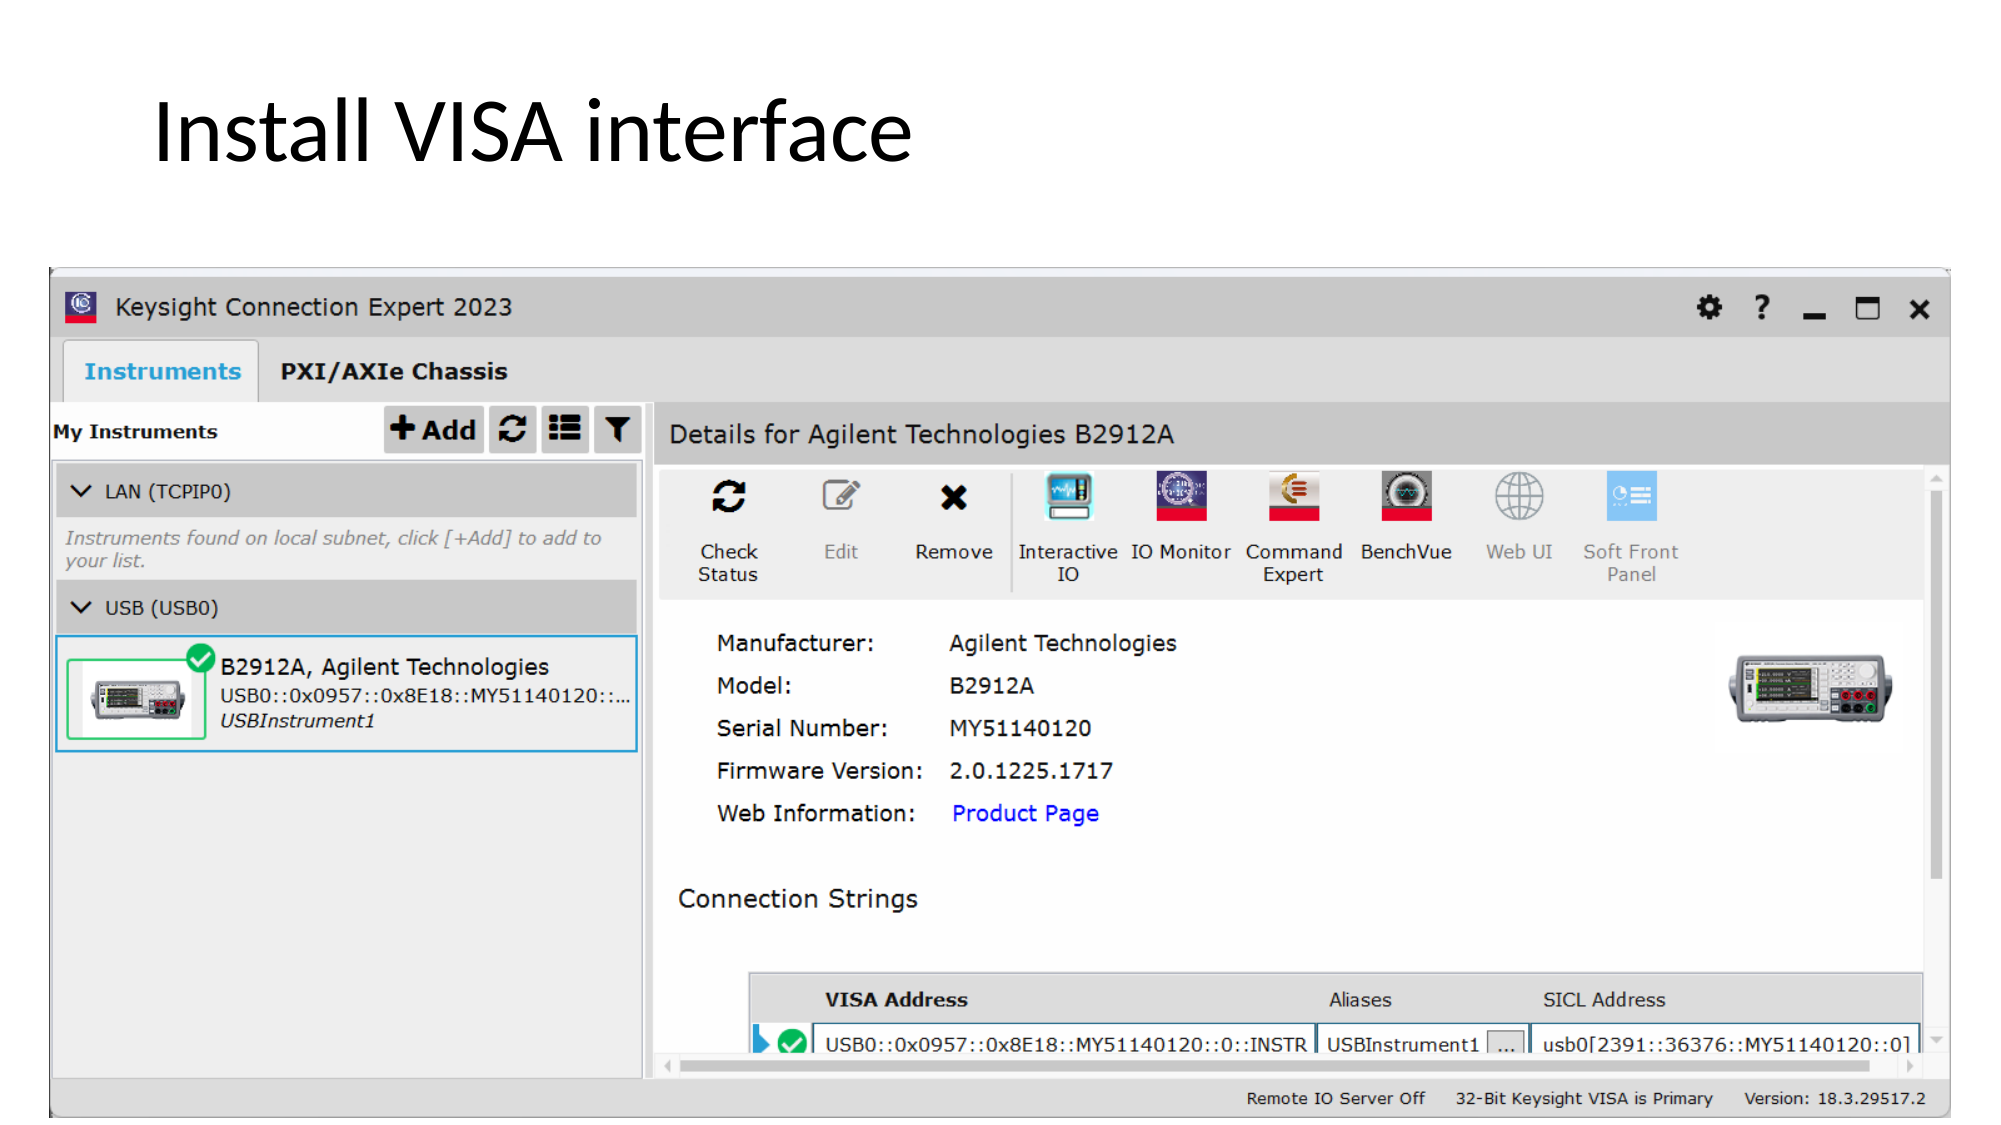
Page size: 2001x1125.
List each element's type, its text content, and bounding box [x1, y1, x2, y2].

title Install VISA interface [137, 59, 1863, 205]
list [48, 267, 1951, 1118]
